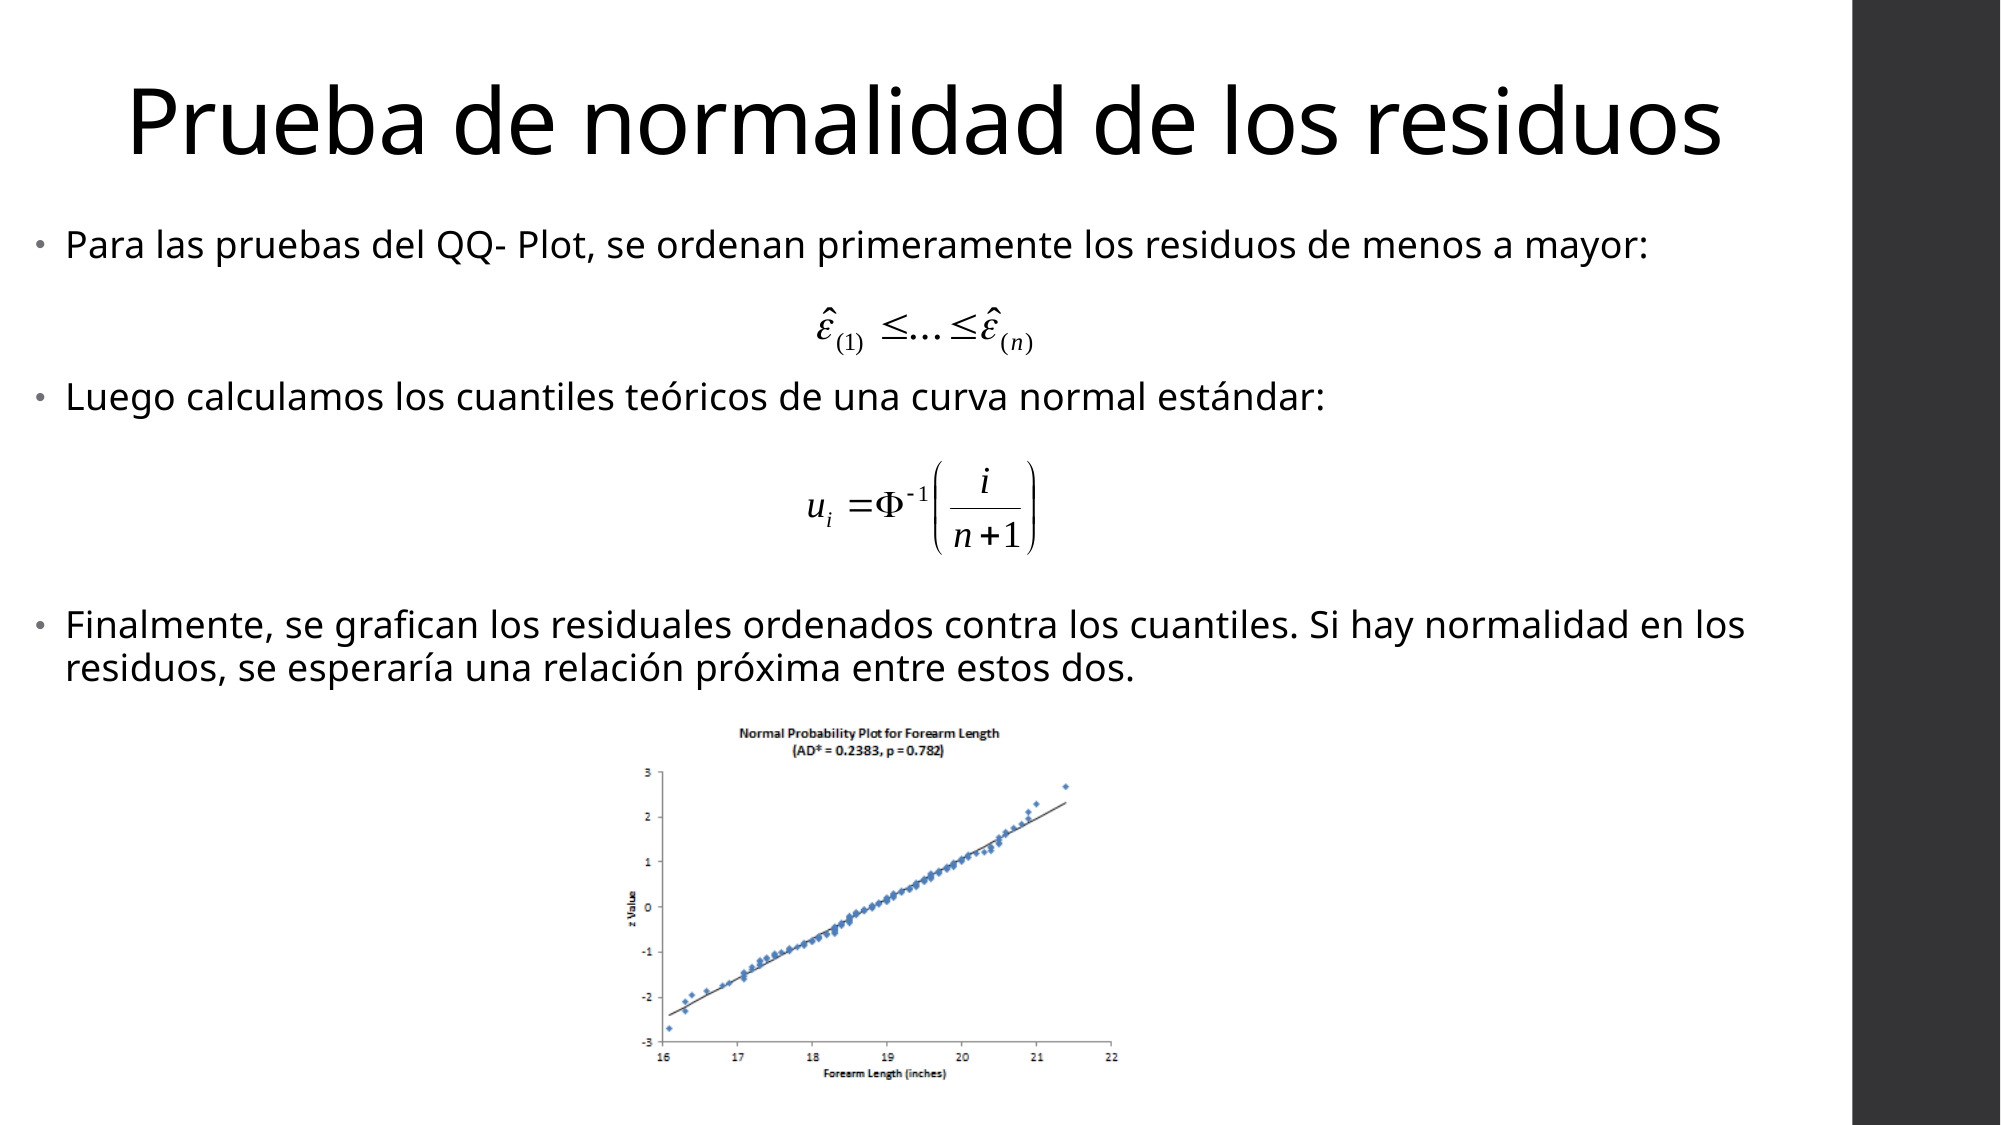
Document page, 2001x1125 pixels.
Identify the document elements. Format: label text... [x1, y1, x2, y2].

title Prueba de normalidad de los residuos [33, 37, 1816, 183]
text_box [801, 454, 1048, 563]
picture [618, 722, 1124, 1089]
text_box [808, 296, 1041, 365]
list Para las pruebas del QQ- Plot, se ordenan primeramente los residuos de menos a mayor: Luego calculamos los cuantiles teóricos de una curva normal estándar: Finalmente, se grafican los residuales ordenados contra los cuantiles. Si hay normalidad en los residuos, se esperaría una relación próxima entre estos dos. [20, 216, 1779, 1112]
